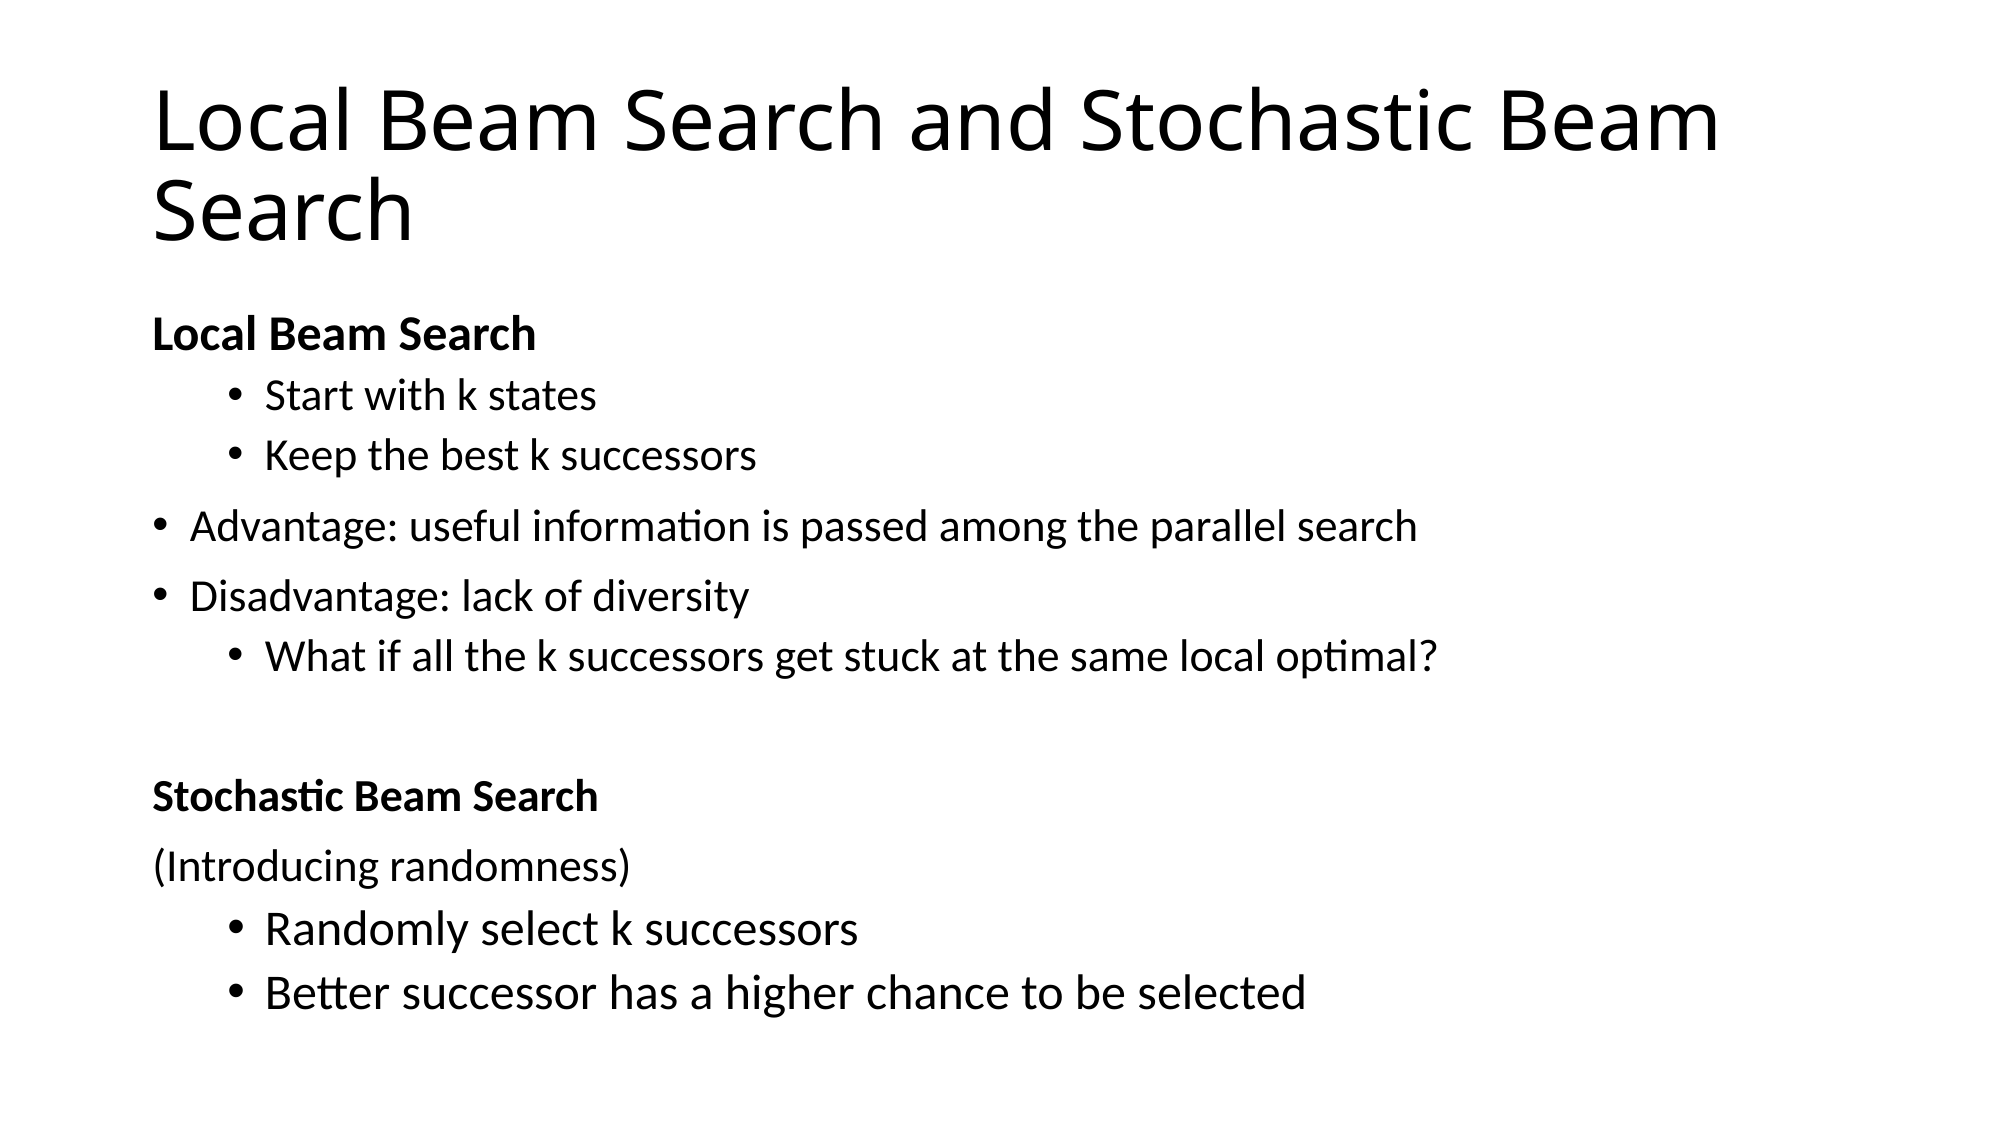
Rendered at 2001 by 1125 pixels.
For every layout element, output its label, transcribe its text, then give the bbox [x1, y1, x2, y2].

list Local Beam Search Start with k states Keep the best k successors Advantage: useful information is passed among the parallel search Disadvantage: lack of diversity What if all the k successors get stuck at the same local optimal? Stochastic Beam Search (Introducing randomness) Randomly select k successors Better successor has a higher chance to be selected [137, 299, 1863, 1066]
title Local Beam Search and Stochastic Beam Search [137, 59, 1863, 278]
